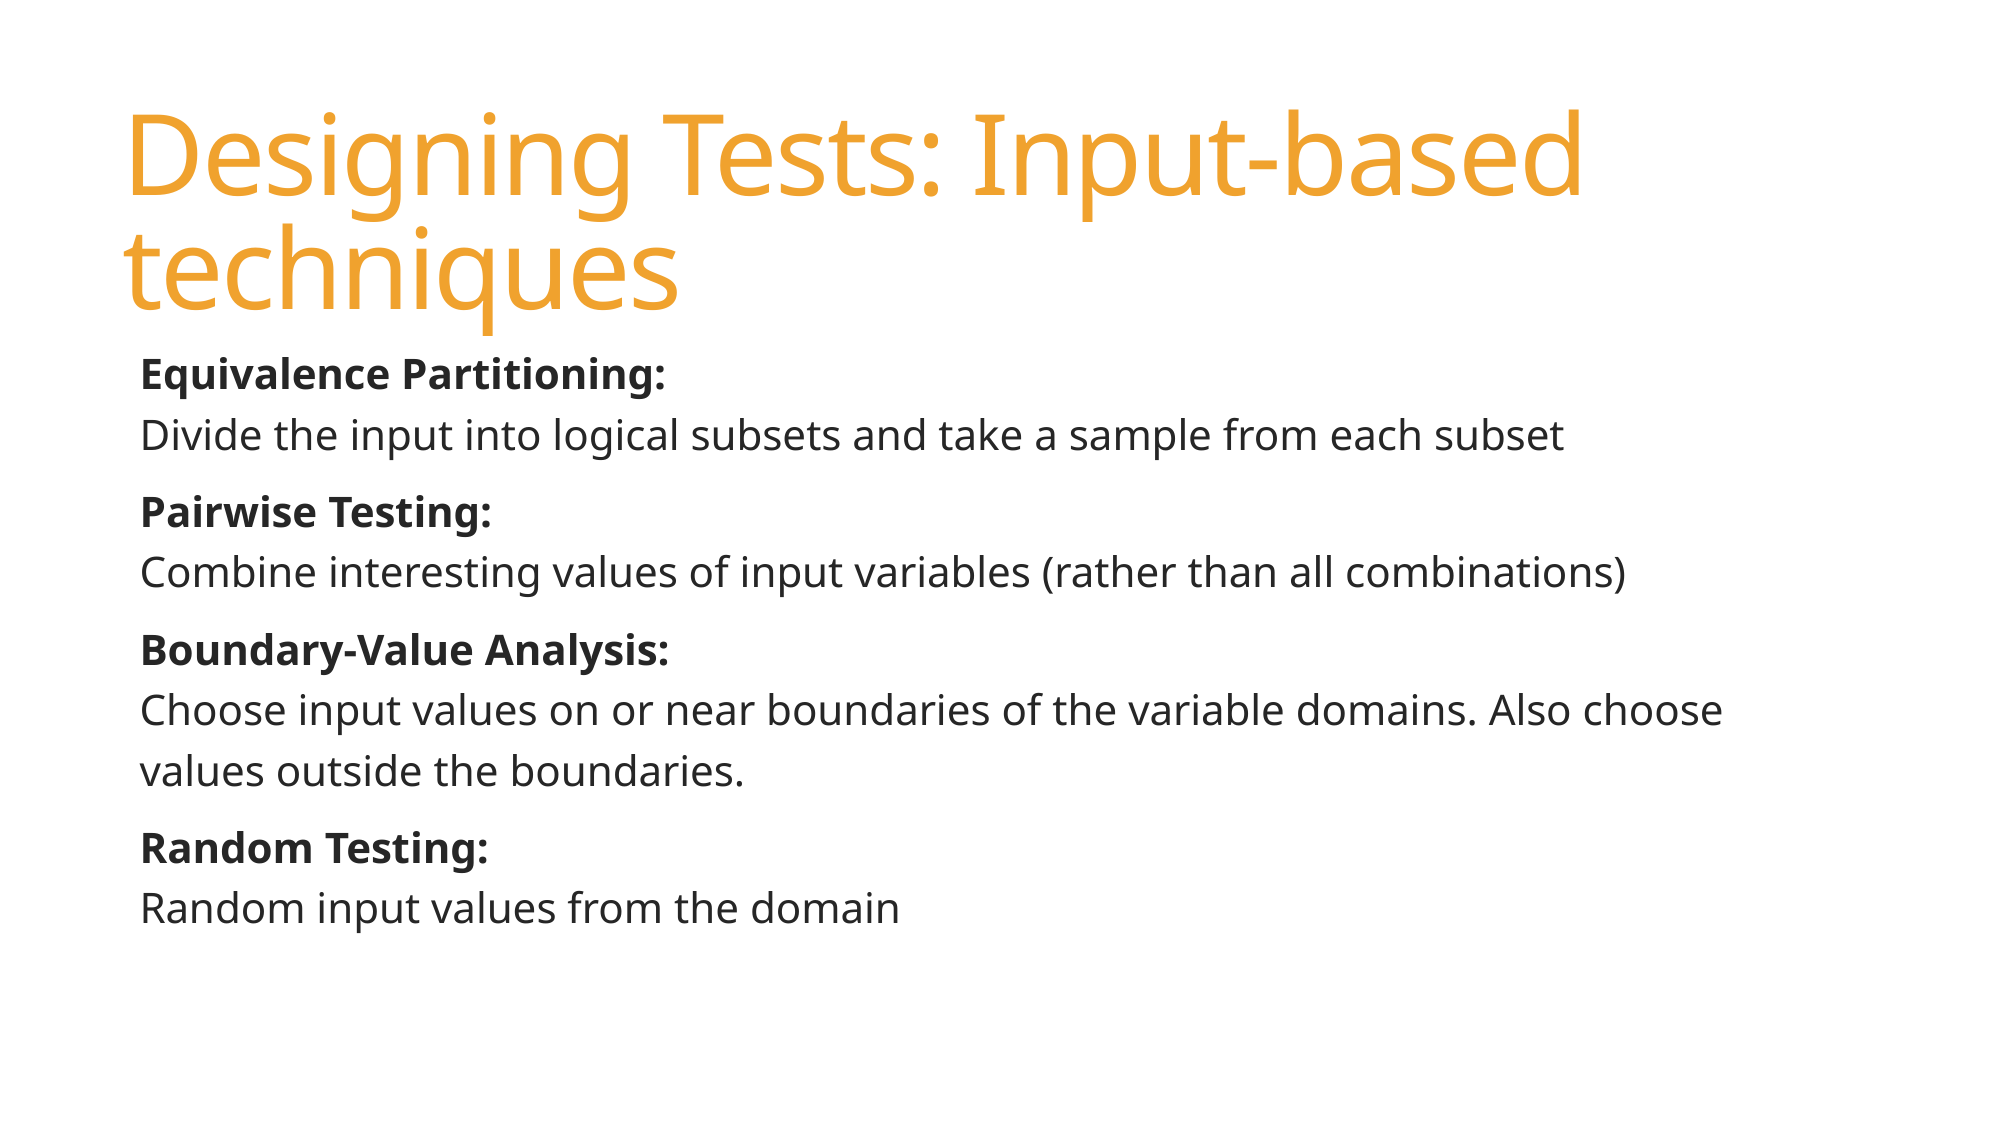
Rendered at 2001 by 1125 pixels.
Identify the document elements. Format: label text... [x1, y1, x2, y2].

list Equivalence Partitioning: Divide the input into logical subsets and take a sample from each subset Pairwise Testing: Combine interesting values of input variables (rather than all combinations) Boundary-Value Analysis: Choose input values on or near boundaries of the variable domains. Also choose values outside the boundaries. Random Testing: Random input values from the domain [111, 329, 1876, 948]
title Designing Tests: Input-based techniques [107, 81, 1875, 354]
